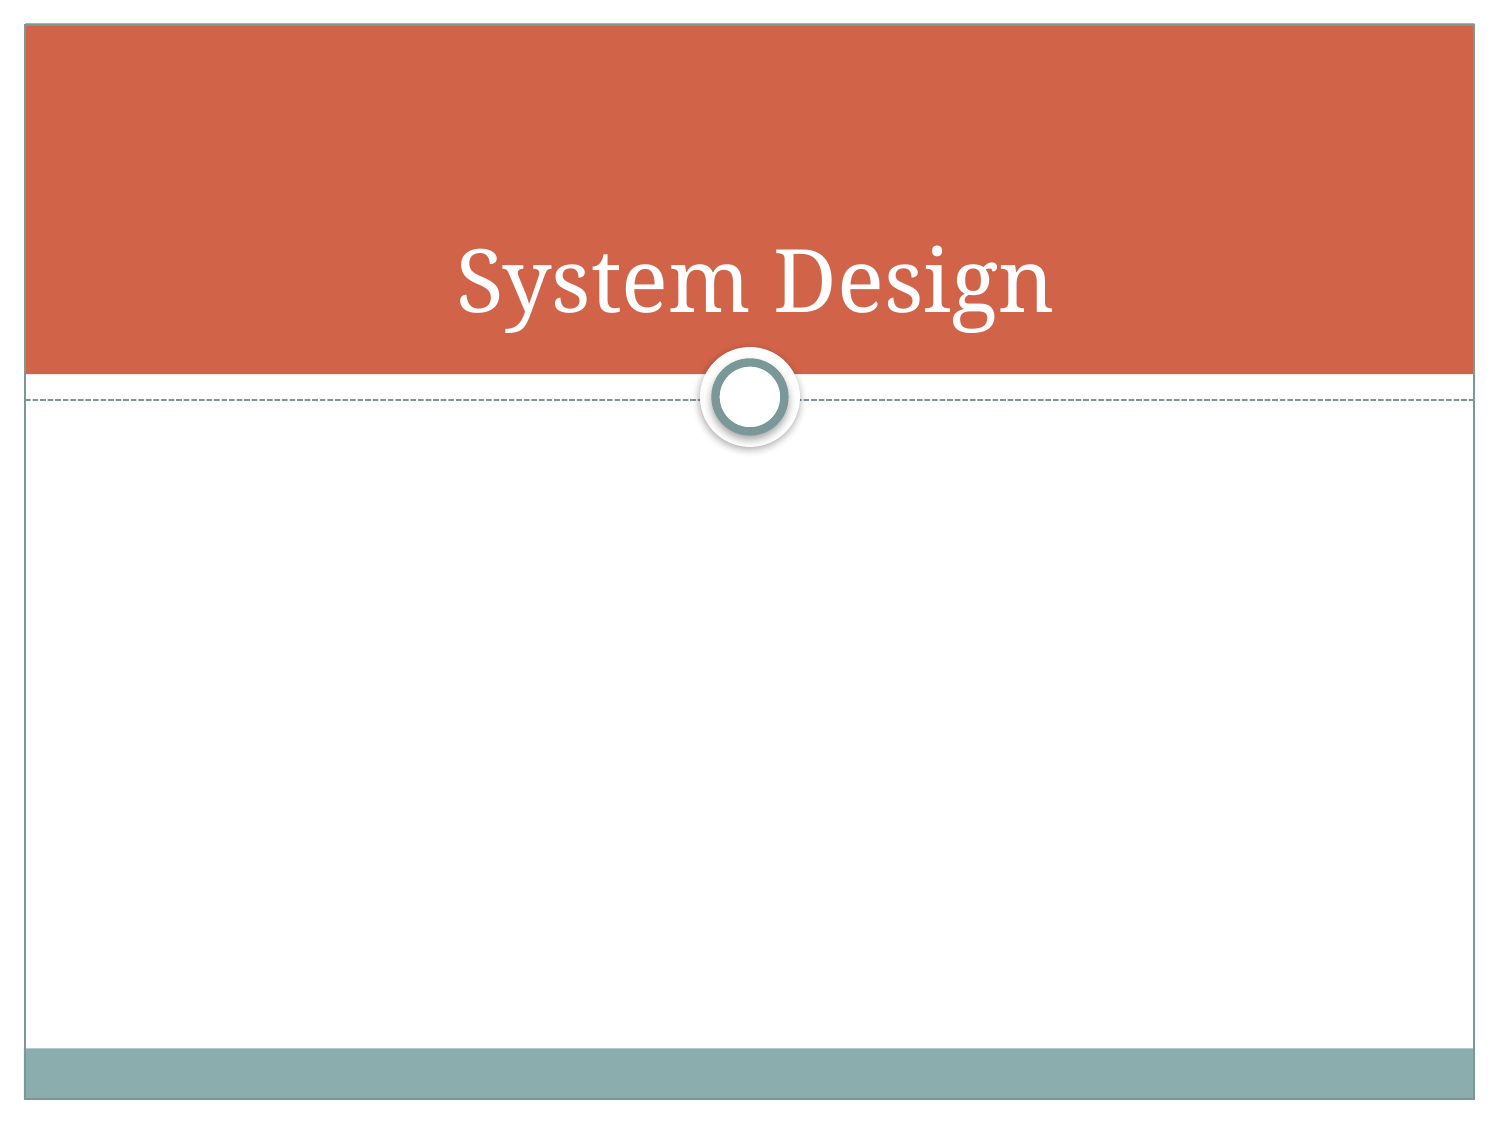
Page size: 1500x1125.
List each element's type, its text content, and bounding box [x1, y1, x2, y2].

title System Design [118, 87, 1394, 338]
